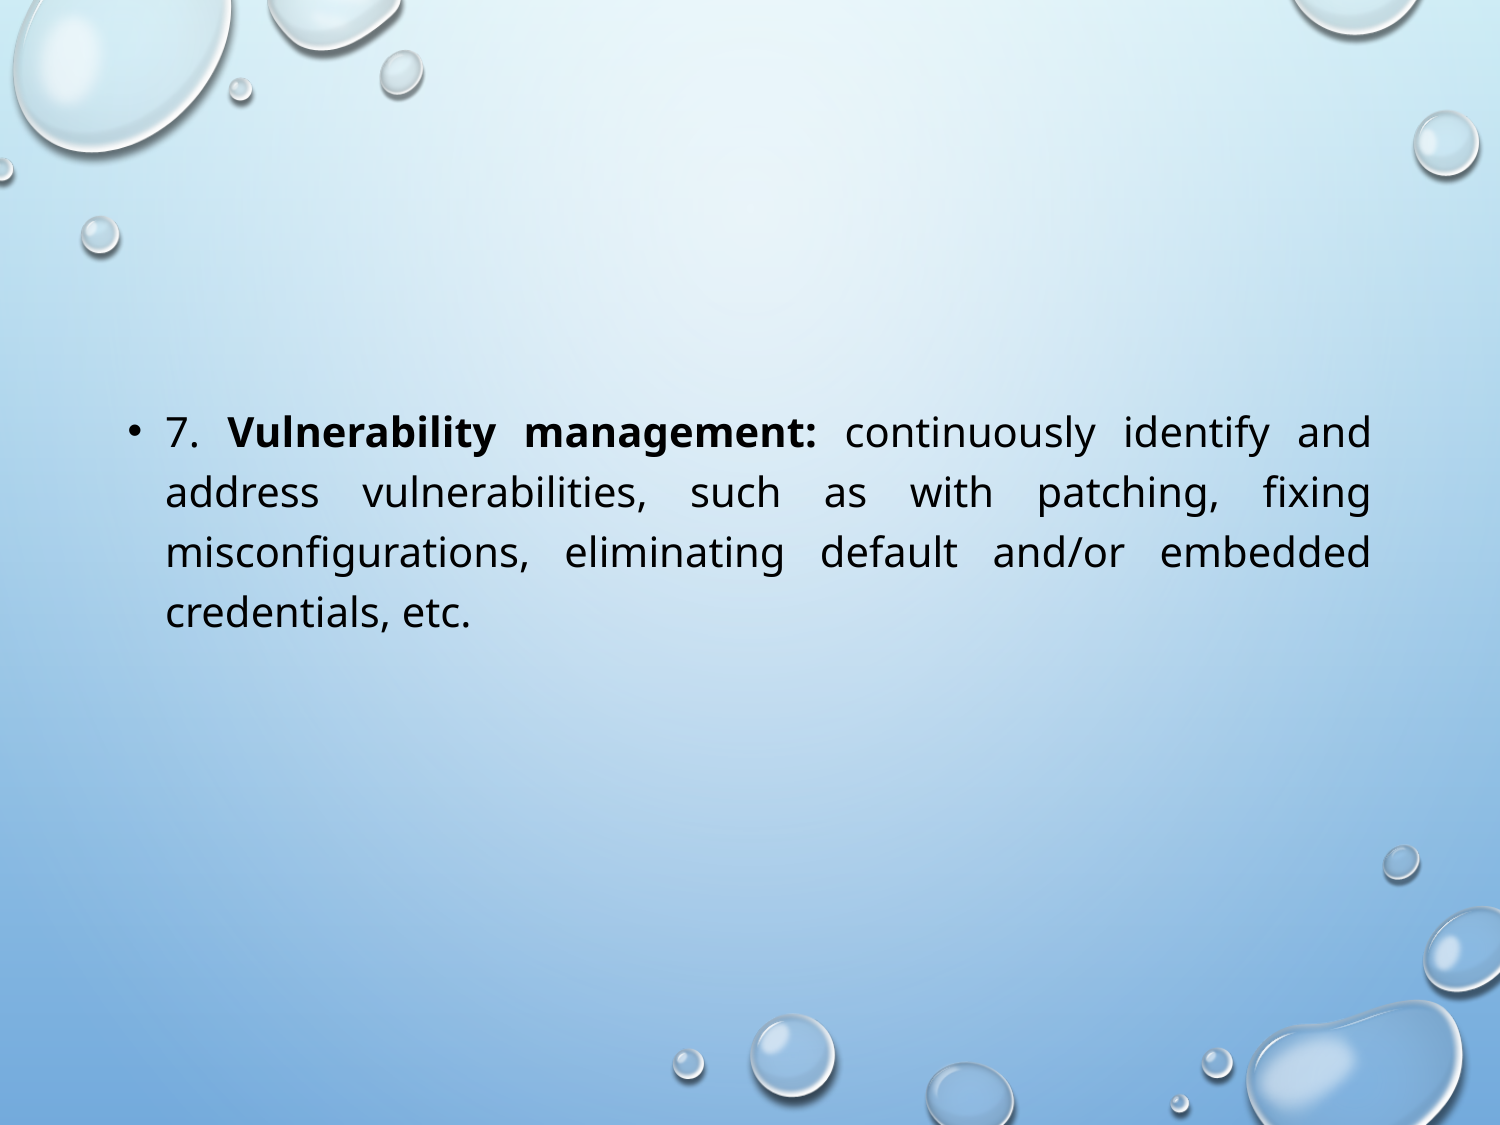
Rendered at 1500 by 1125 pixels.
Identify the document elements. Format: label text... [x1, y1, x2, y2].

list 7. Vulnerability management: continuously identify and address vulnerabilities, such as with patching, fixing misconfigurations, eliminating default and/or embedded credentials, etc. [112, 388, 1388, 950]
picture [0, 0, 1500, 1125]
